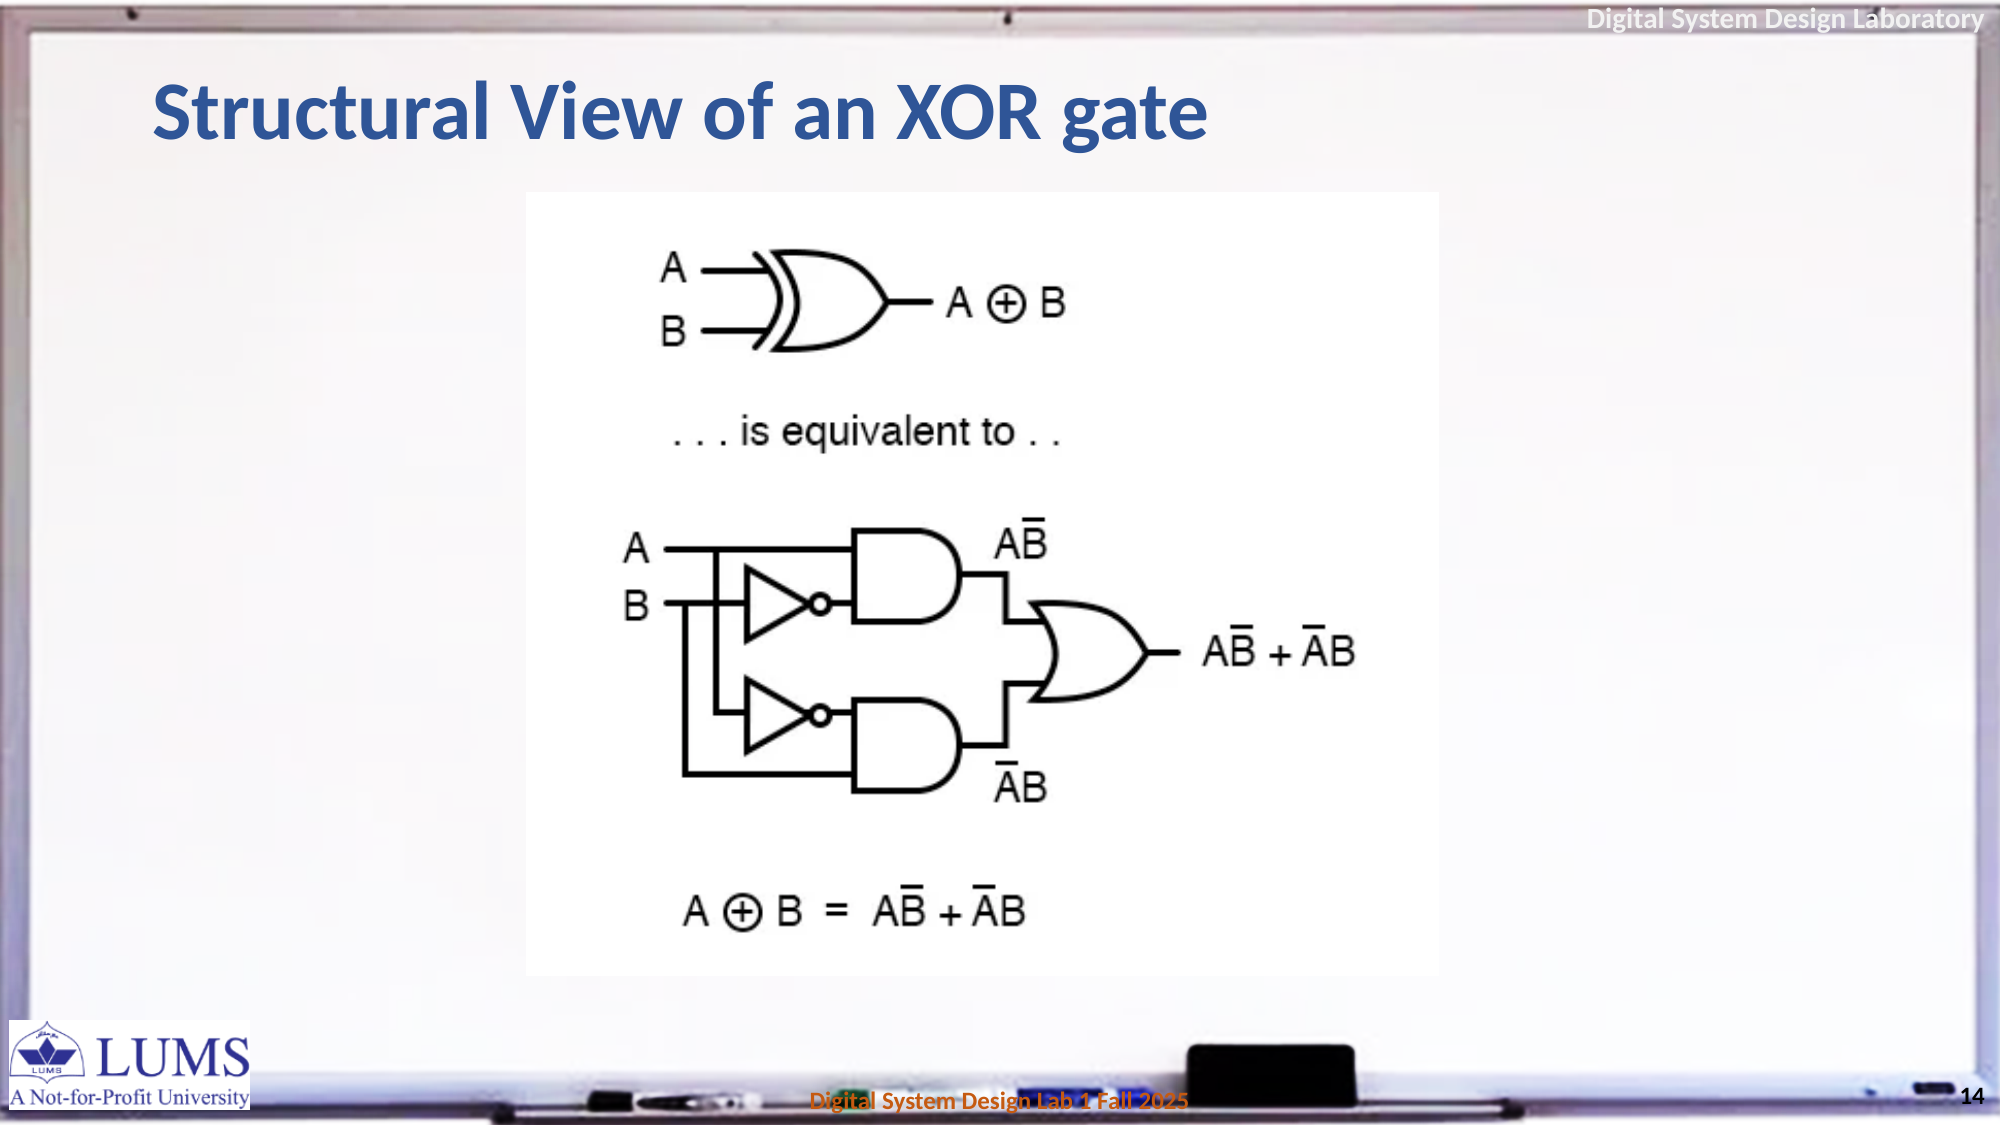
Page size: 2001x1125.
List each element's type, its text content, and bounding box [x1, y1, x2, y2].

footer Digital System Design Lab 1 Fall 2025 [662, 1069, 1338, 1125]
title Structural View of an XOR gate [137, 59, 1863, 193]
picture [0, 0, 2000, 1125]
slide_number 14 [1550, 1065, 2000, 1125]
